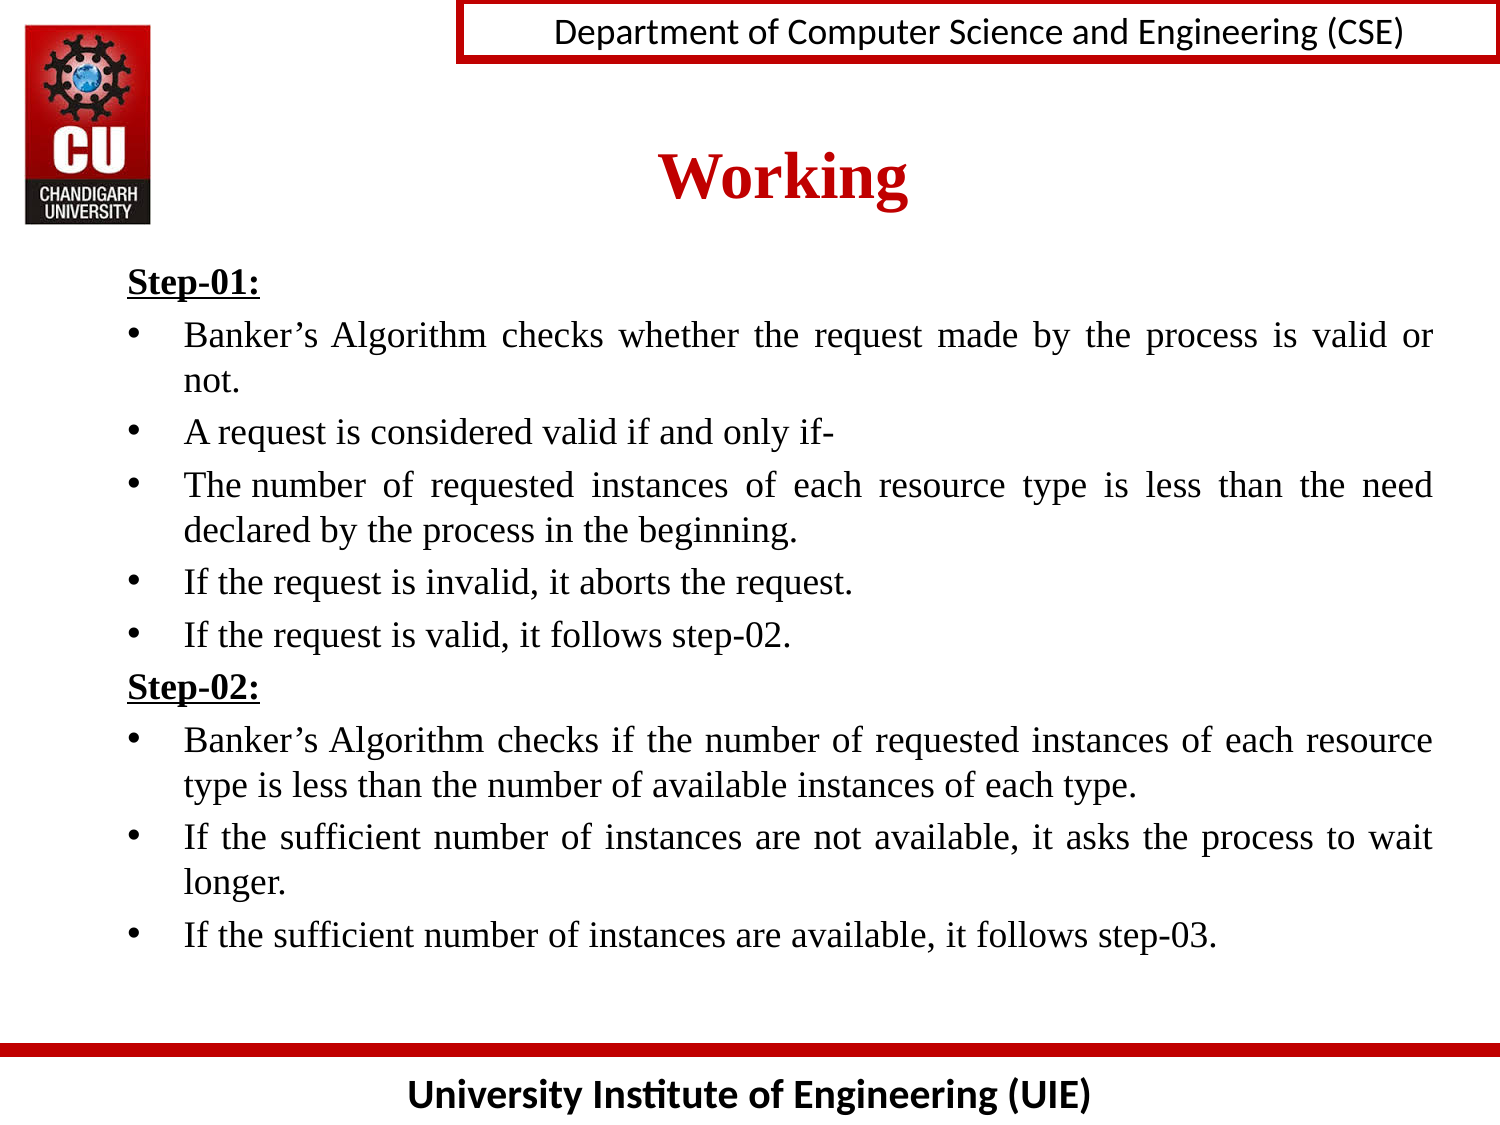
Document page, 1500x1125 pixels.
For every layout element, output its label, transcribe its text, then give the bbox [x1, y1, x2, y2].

title Working [144, 125, 1423, 220]
picture [24, 24, 151, 225]
list Step-01: Banker’s Algorithm checks whether the request made by the process is valid or not. A request is considered valid if and only if- The number of requested instances of each resource type is less than the need declared by the process in the beginning. If the request is invalid, it aborts the request. If the request is valid, it follows step-02. Step-02: Banker’s Algorithm checks if the number of requested instances of each resource type is less than the number of available instances of each type. If the sufficient number of instances are not available, it asks the process to wait longer. If the sufficient number of instances are available, it follows step-03. [112, 249, 1450, 983]
